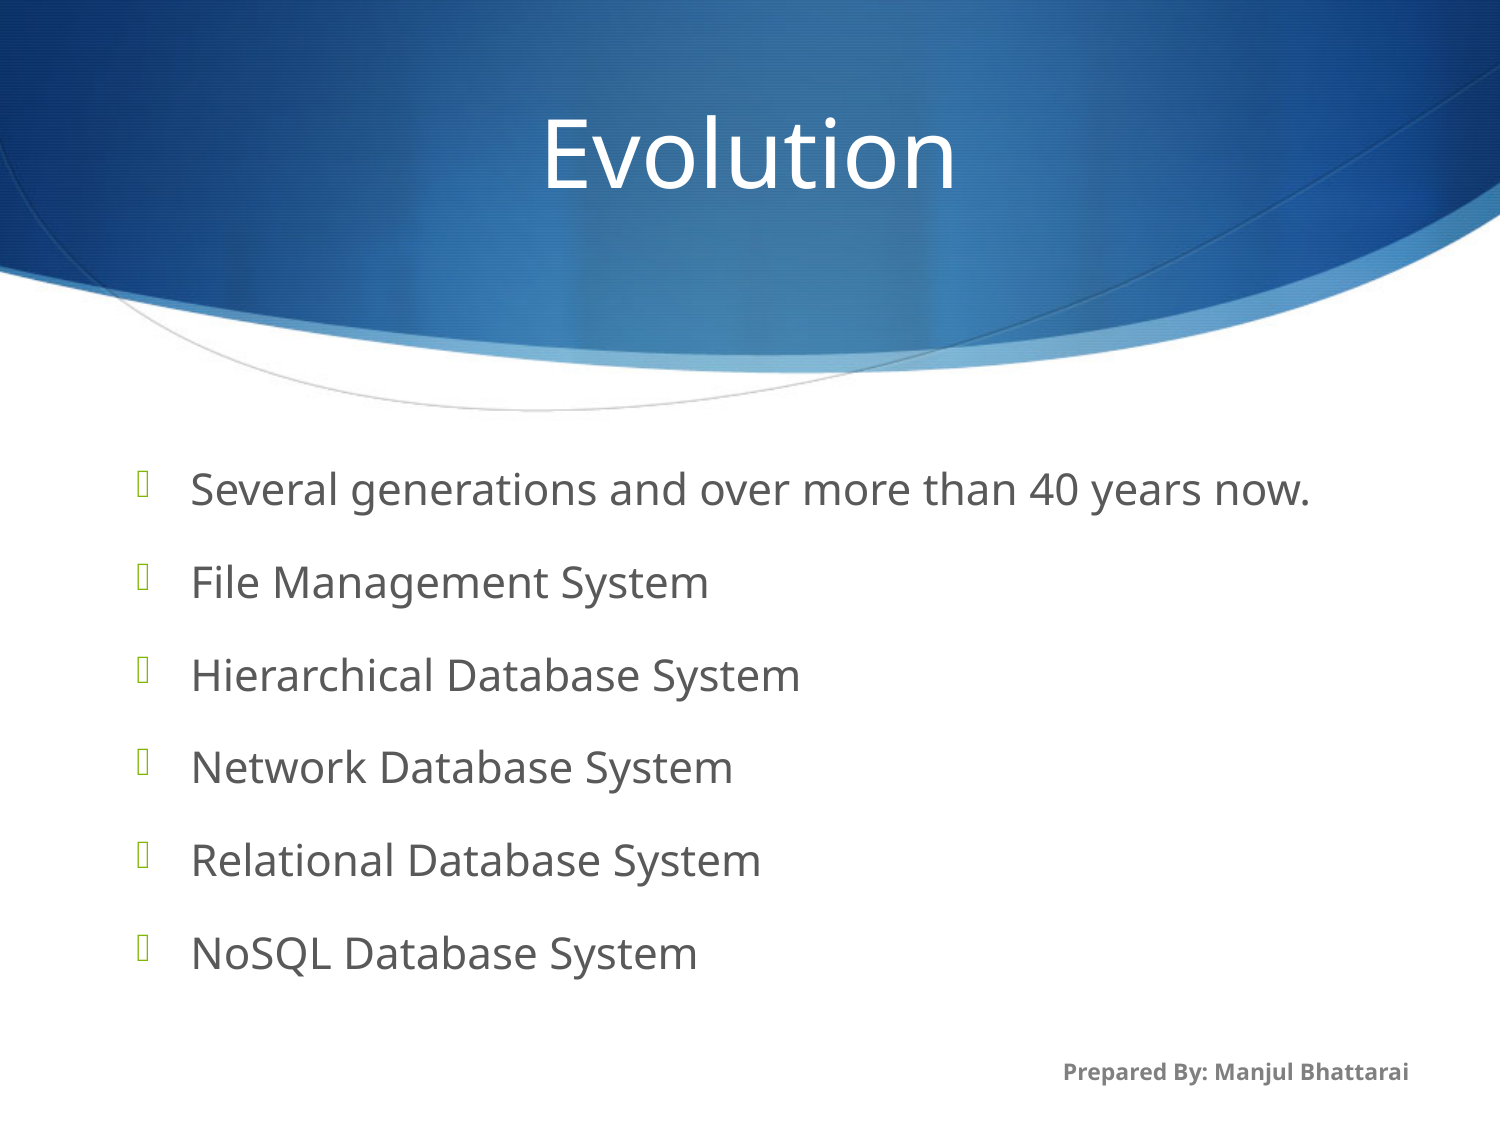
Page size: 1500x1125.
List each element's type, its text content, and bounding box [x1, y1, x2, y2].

footer Prepared By: Manjul Bhattarai [949, 1042, 1425, 1103]
title Evolution [75, 56, 1425, 245]
picture [0, 0, 1500, 1125]
list Several generations and over more than 40 years now. File Management System Hierarchical Database System Network Database System Relational Database System NoSQL Database System [121, 454, 1379, 991]
